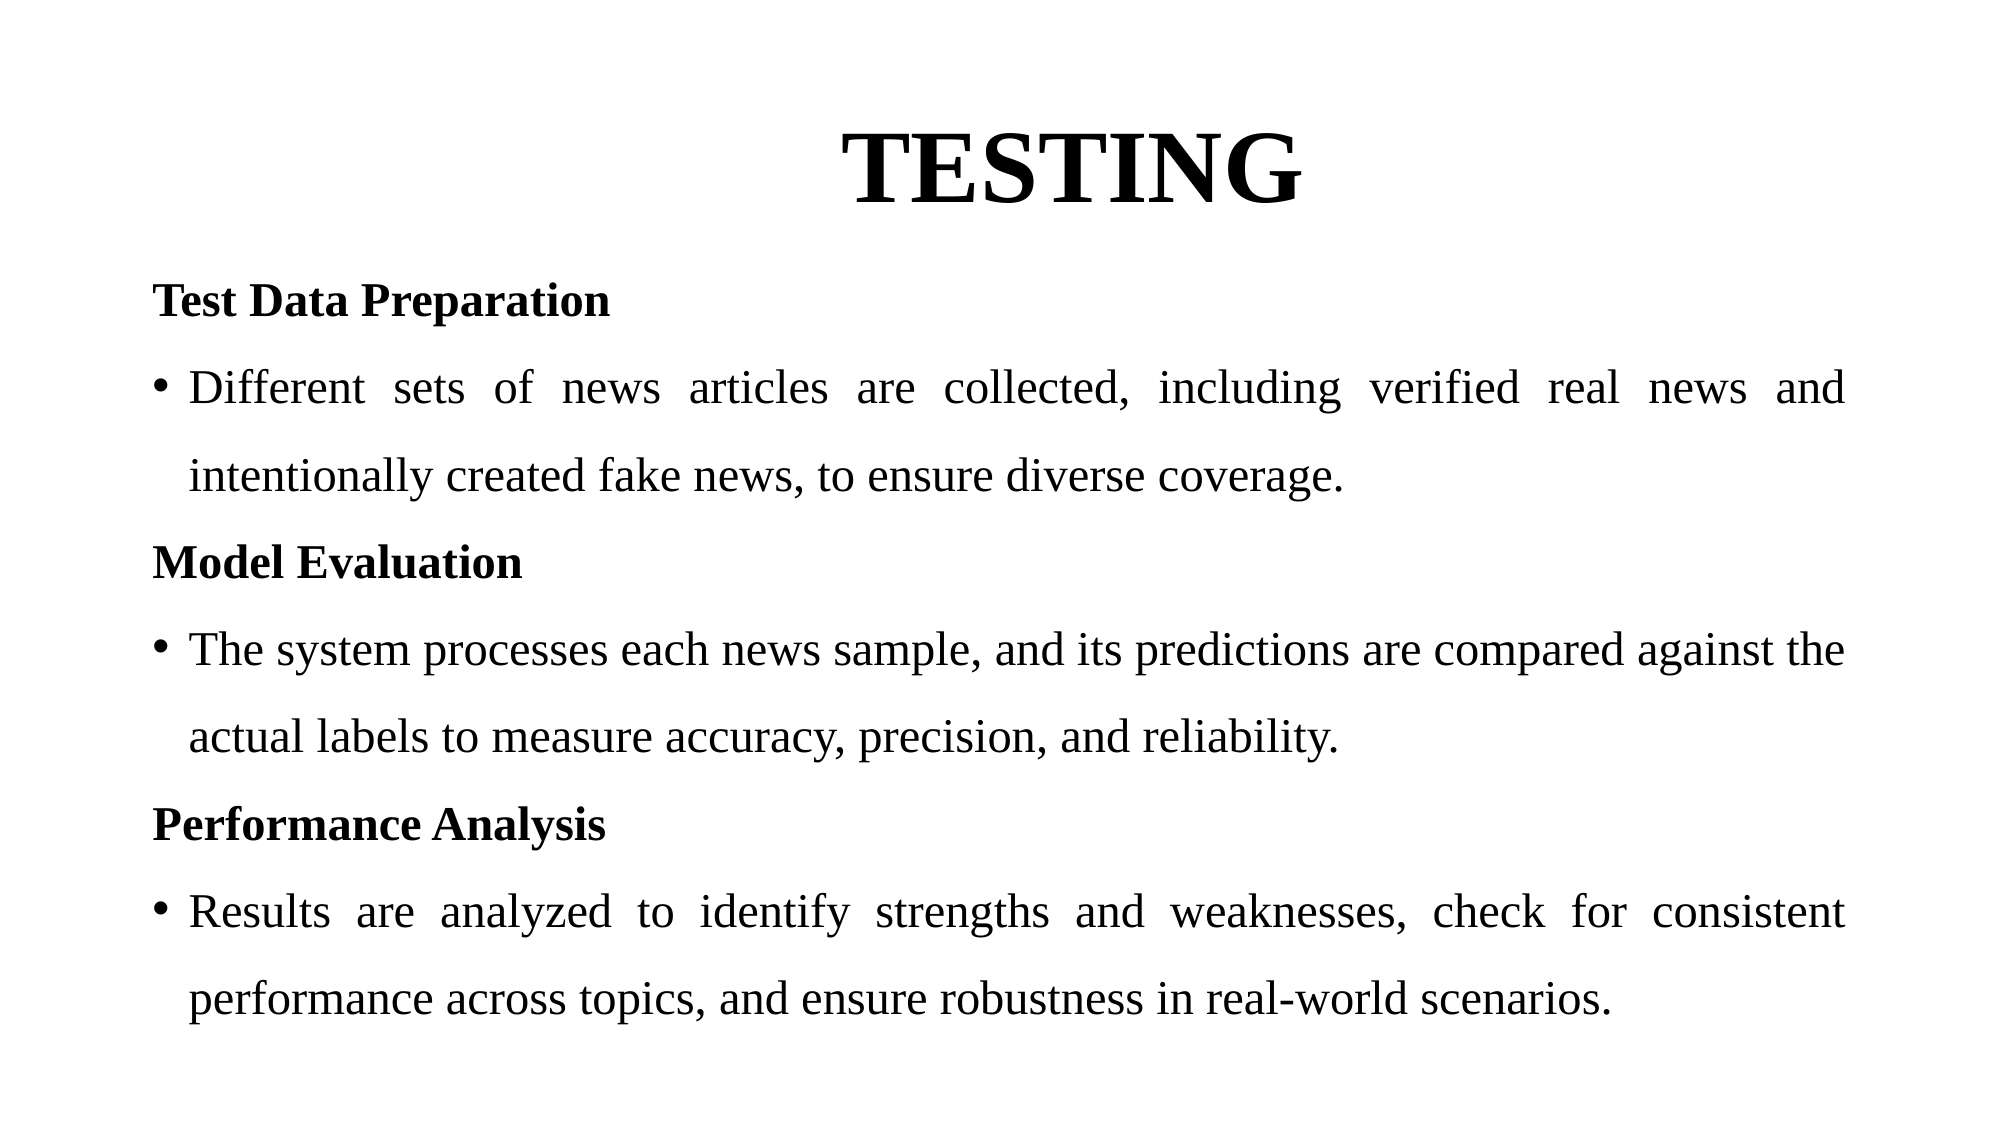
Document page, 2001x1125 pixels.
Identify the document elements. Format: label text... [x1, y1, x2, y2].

title TESTING [137, 59, 1737, 231]
list Test Data Preparation Different sets of news articles are collected, including verified real news and intentionally created fake news, to ensure diverse coverage. Model Evaluation The system processes each news sample, and its predictions are compared against the actual labels to measure accuracy, precision, and reliability. Performance Analysis Results are analyzed to identify strengths and weaknesses, check for consistent performance across topics, and ensure robustness in real-world scenarios. [137, 231, 1863, 1039]
